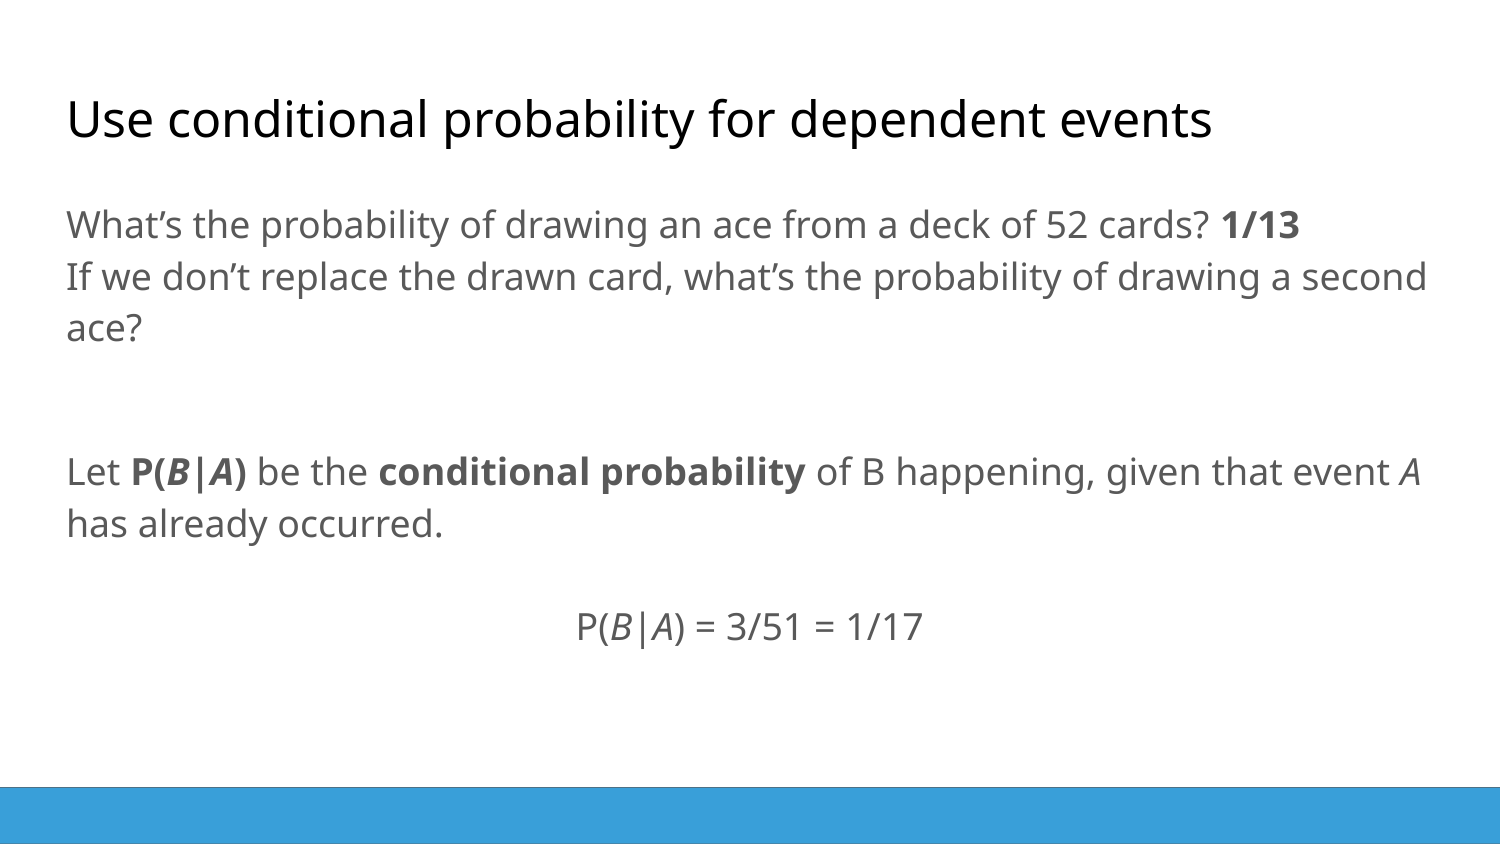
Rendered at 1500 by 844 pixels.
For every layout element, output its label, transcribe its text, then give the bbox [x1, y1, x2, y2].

list What’s the probability of drawing an ace from a deck of 52 cards? 1/13 If we don’t replace the drawn card, what’s the probability of drawing a second ace? Let P(B|A) be the conditional probability of B happening, given that event A has already occurred. P(B|A) = 3/51 = 1/17 [51, 179, 1449, 665]
title Use conditional probability for dependent events [51, 72, 1449, 167]
